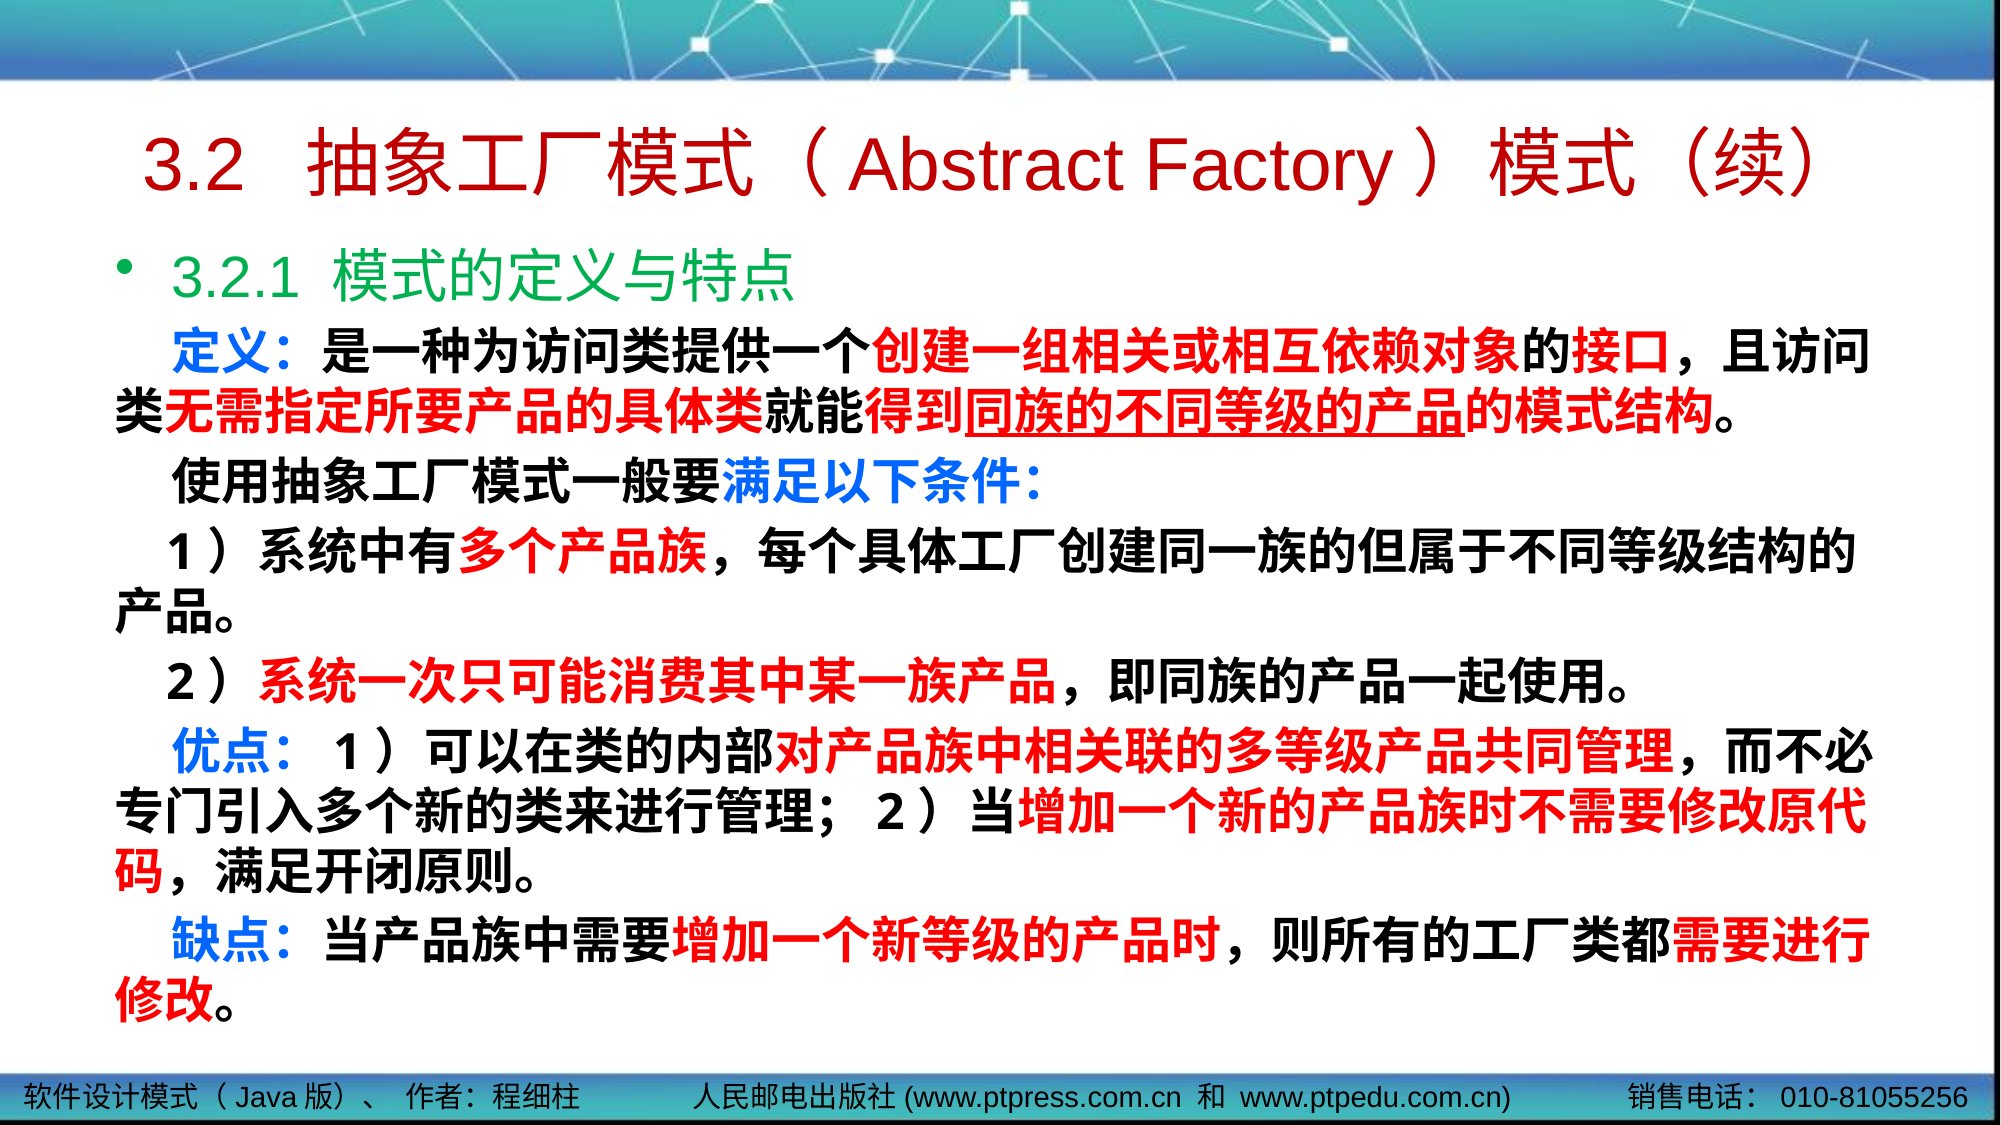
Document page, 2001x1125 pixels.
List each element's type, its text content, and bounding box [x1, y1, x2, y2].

slide_number 销售电话：010-81055256 [1557, 1071, 1984, 1125]
picture [0, 0, 2001, 1125]
list 3.2.1 模式的定义与特点 定义：是一种为访问类提供一个创建一组相关或相互依赖对象的接口，且访问类无需指定所要产品的具体类就能得到同族的不同等级的产品的模式结构。 使用抽象工厂模式一般要满足以下条件： 1）系统中有多个产品族，每个具体工厂创建同一族的但属于不同等级结构的产品。 2）系统一次只可能消费其中某一族产品，即同族的产品一起使用。 优点：1）可以在类的内部对产品族中相关联的多等级产品共同管理，而不必专门引入多个新的类来进行管理；2）当增加一个新的产品族时不需要修改原代码，满足开闭原则。 缺点：当产品族中需要增加一个新等级的产品时，则所有的工厂类都需要进行修改。 [99, 231, 1901, 1071]
title 3.2 抽象工厂模式（Abstract Factory）模式（续） [102, 101, 1903, 221]
slide_number 软件设计模式（Java版）、 作者：程细柱 [8, 1071, 647, 1125]
footer 人民邮电出版社(www.ptpress.com.cn 和 www.ptpedu.com.cn) [647, 1071, 1557, 1125]
